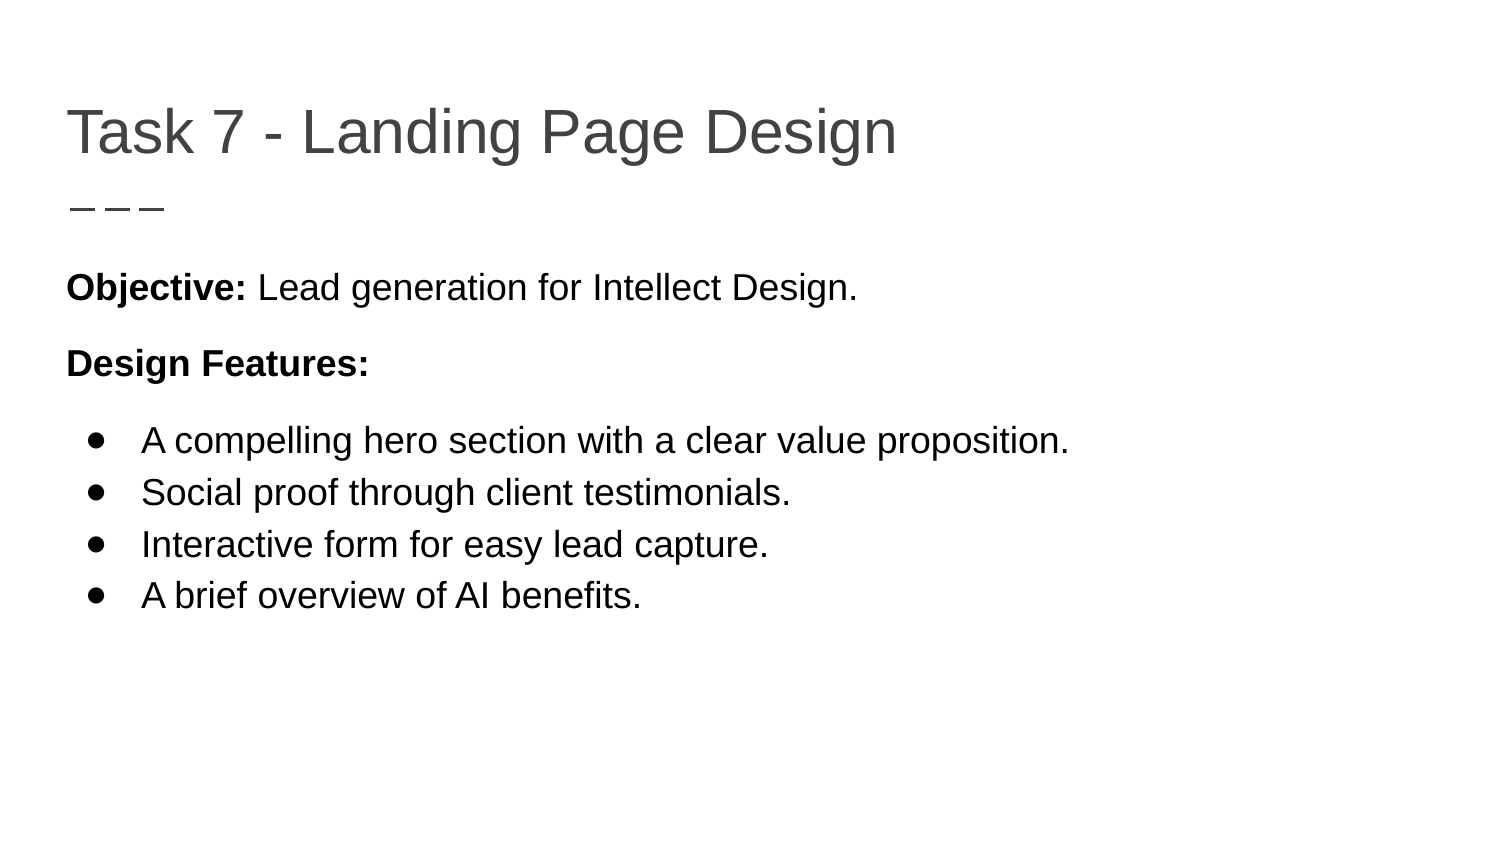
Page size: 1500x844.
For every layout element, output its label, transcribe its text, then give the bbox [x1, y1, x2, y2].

title Task 7 - Landing Page Design [51, 61, 1449, 182]
list Objective: Lead generation for Intellect Design. Design Features: A compelling hero section with a clear value proposition. Social proof through client testimonials. Interactive form for easy lead capture. A brief overview of AI benefits. [51, 240, 1449, 750]
